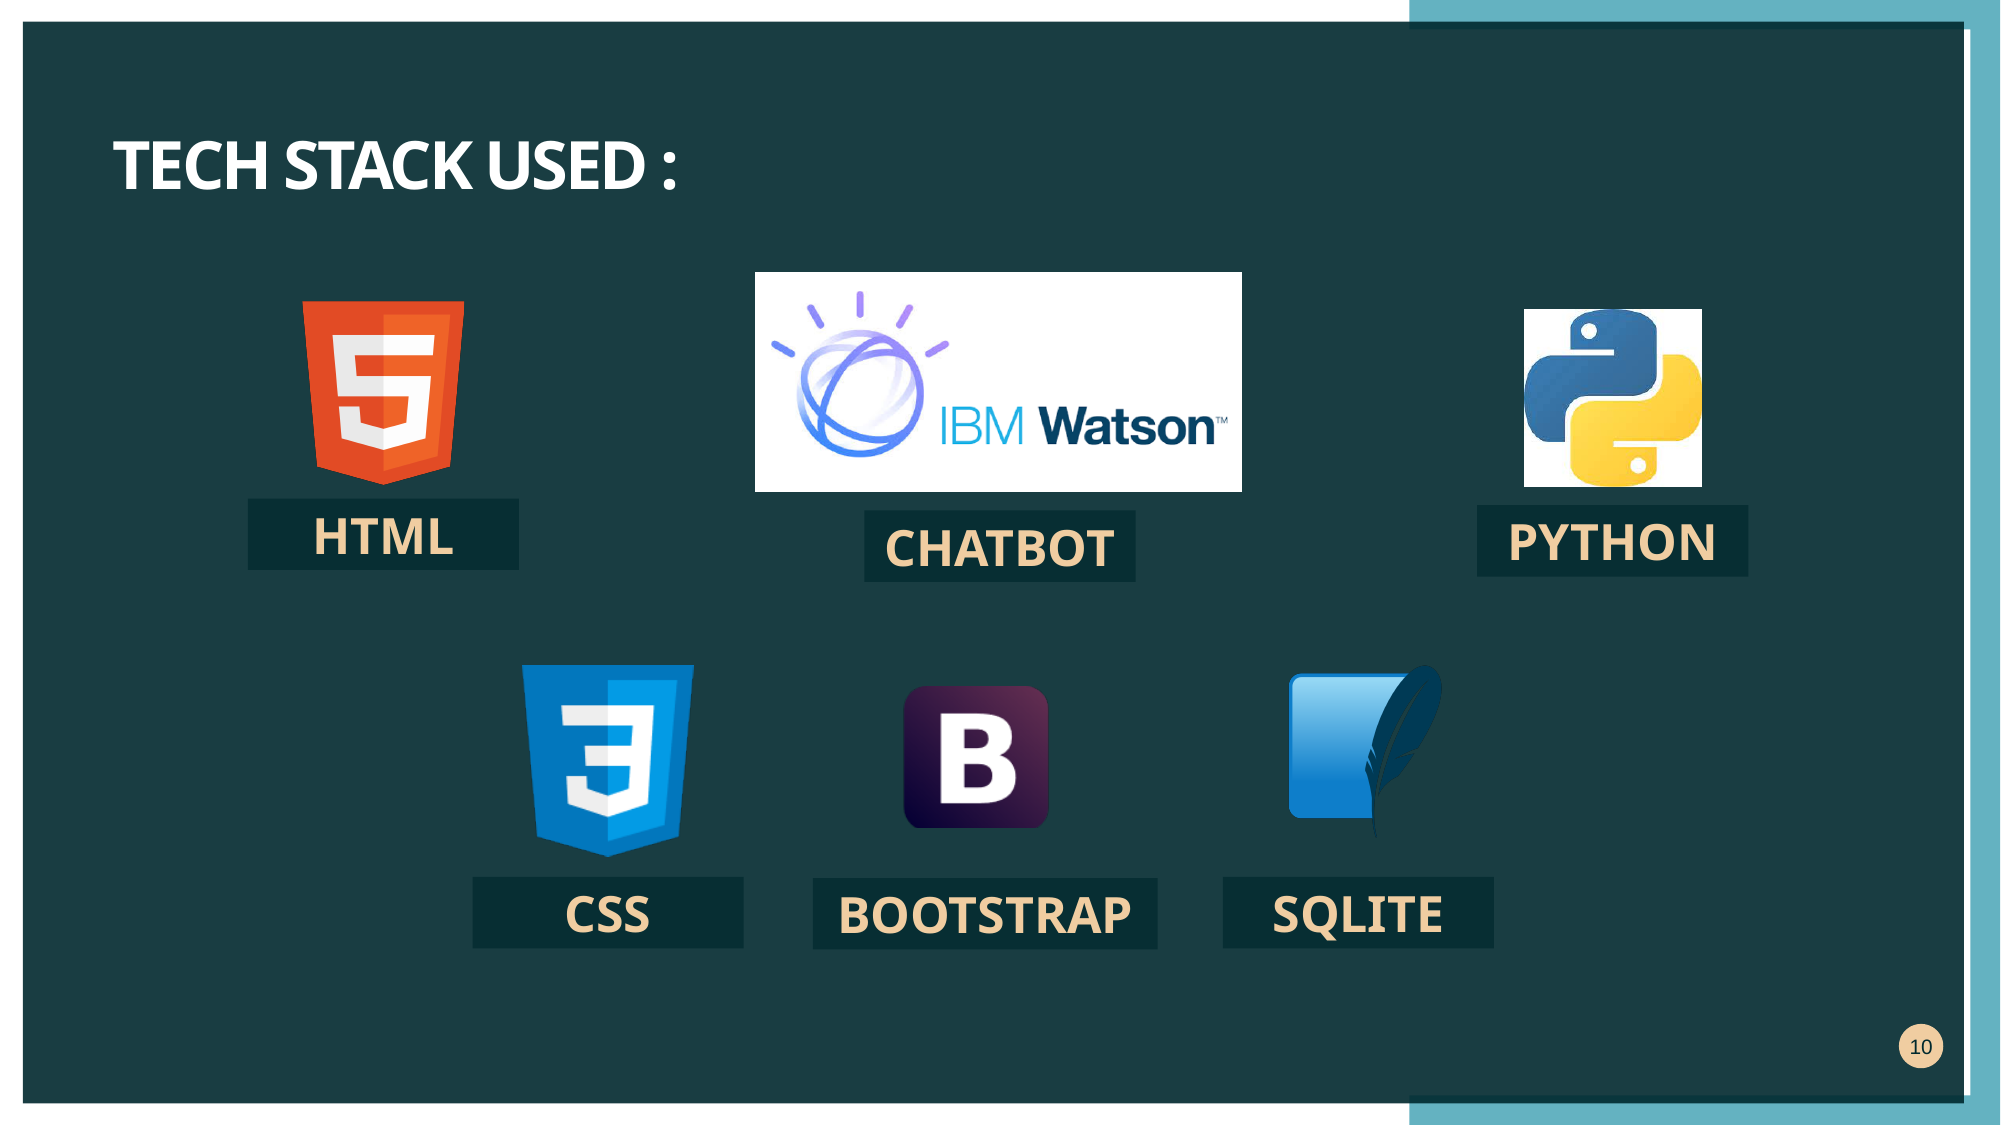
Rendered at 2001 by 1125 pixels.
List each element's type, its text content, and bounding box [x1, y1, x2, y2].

picture [1276, 662, 1454, 841]
list SQLite [1222, 876, 1494, 949]
picture [755, 272, 1242, 492]
picture [762, 686, 1195, 828]
picture [522, 665, 694, 857]
text_box CHATBOT [864, 510, 1136, 582]
list PYTHON [1477, 505, 1749, 577]
list HTML [247, 498, 519, 570]
list CSS [472, 876, 744, 949]
title TECH STACK USED : [112, 132, 1353, 192]
list BOOTSTRAP [812, 878, 1158, 950]
picture [1524, 309, 1702, 487]
text_box [22, 21, 1965, 1104]
slide_number 10 [1898, 1023, 1944, 1069]
picture [302, 293, 465, 485]
